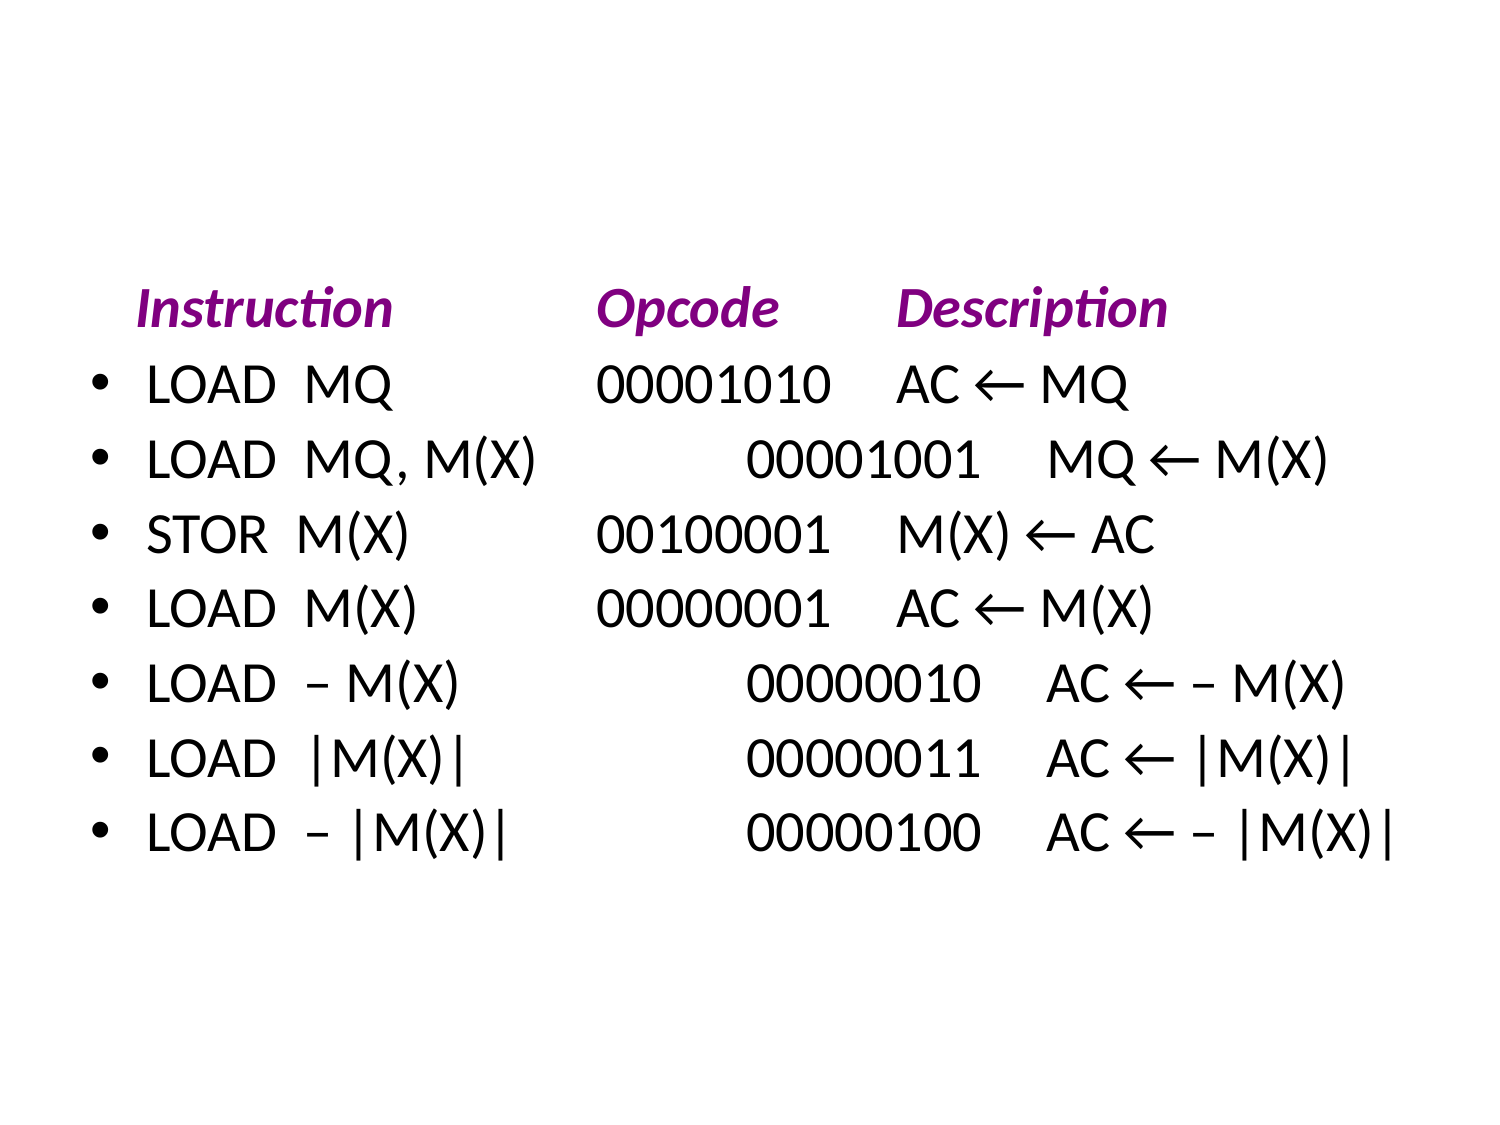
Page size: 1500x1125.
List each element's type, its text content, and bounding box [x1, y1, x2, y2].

list Instruction Opcode Description LOAD MQ 00001010 AC ← MQ LOAD MQ, M(X) 00001001 MQ ← M(X) STOR M(X) 00100001 M(X) ← AC LOAD M(X) 00000001 AC ← M(X) LOAD – M(X) 00000010 AC ← – M(X) LOAD |M(X)| 00000011 AC ← |M(X)| LOAD – |M(X)| 00000100 AC ← – |M(X)| [75, 262, 1425, 1005]
